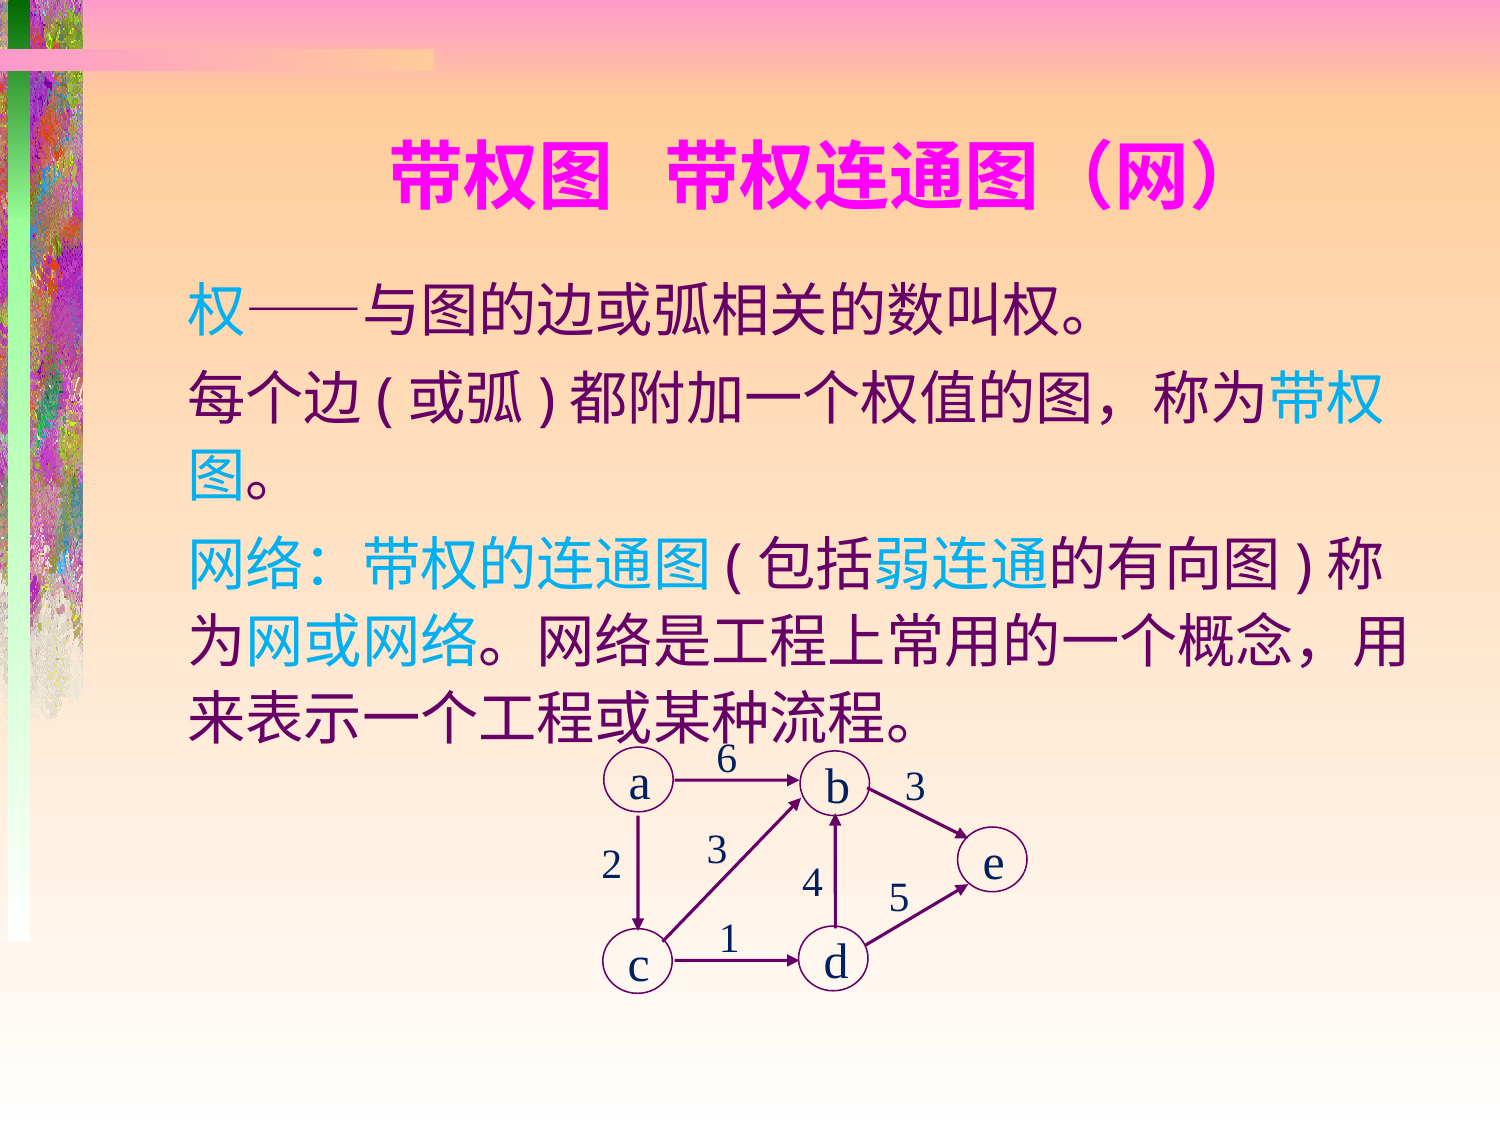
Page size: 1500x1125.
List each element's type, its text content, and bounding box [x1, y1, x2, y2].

text_box 权——与图的边或弧相关的数叫权。 每个边(或弧)都附加一个权值的图，称为带权图。 网络：带权的连通图(包括弱连通的有向图)称为网或网络。网络是工程上常用的一个概念，用来表示一个工程或某种流程。 [172, 258, 1437, 592]
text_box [586, 726, 1028, 994]
picture [29, 0, 83, 50]
picture [0, 71, 9, 821]
text_box 带权图 带权连通图（网） [373, 120, 1280, 226]
picture [29, 71, 83, 821]
picture [0, 0, 9, 50]
